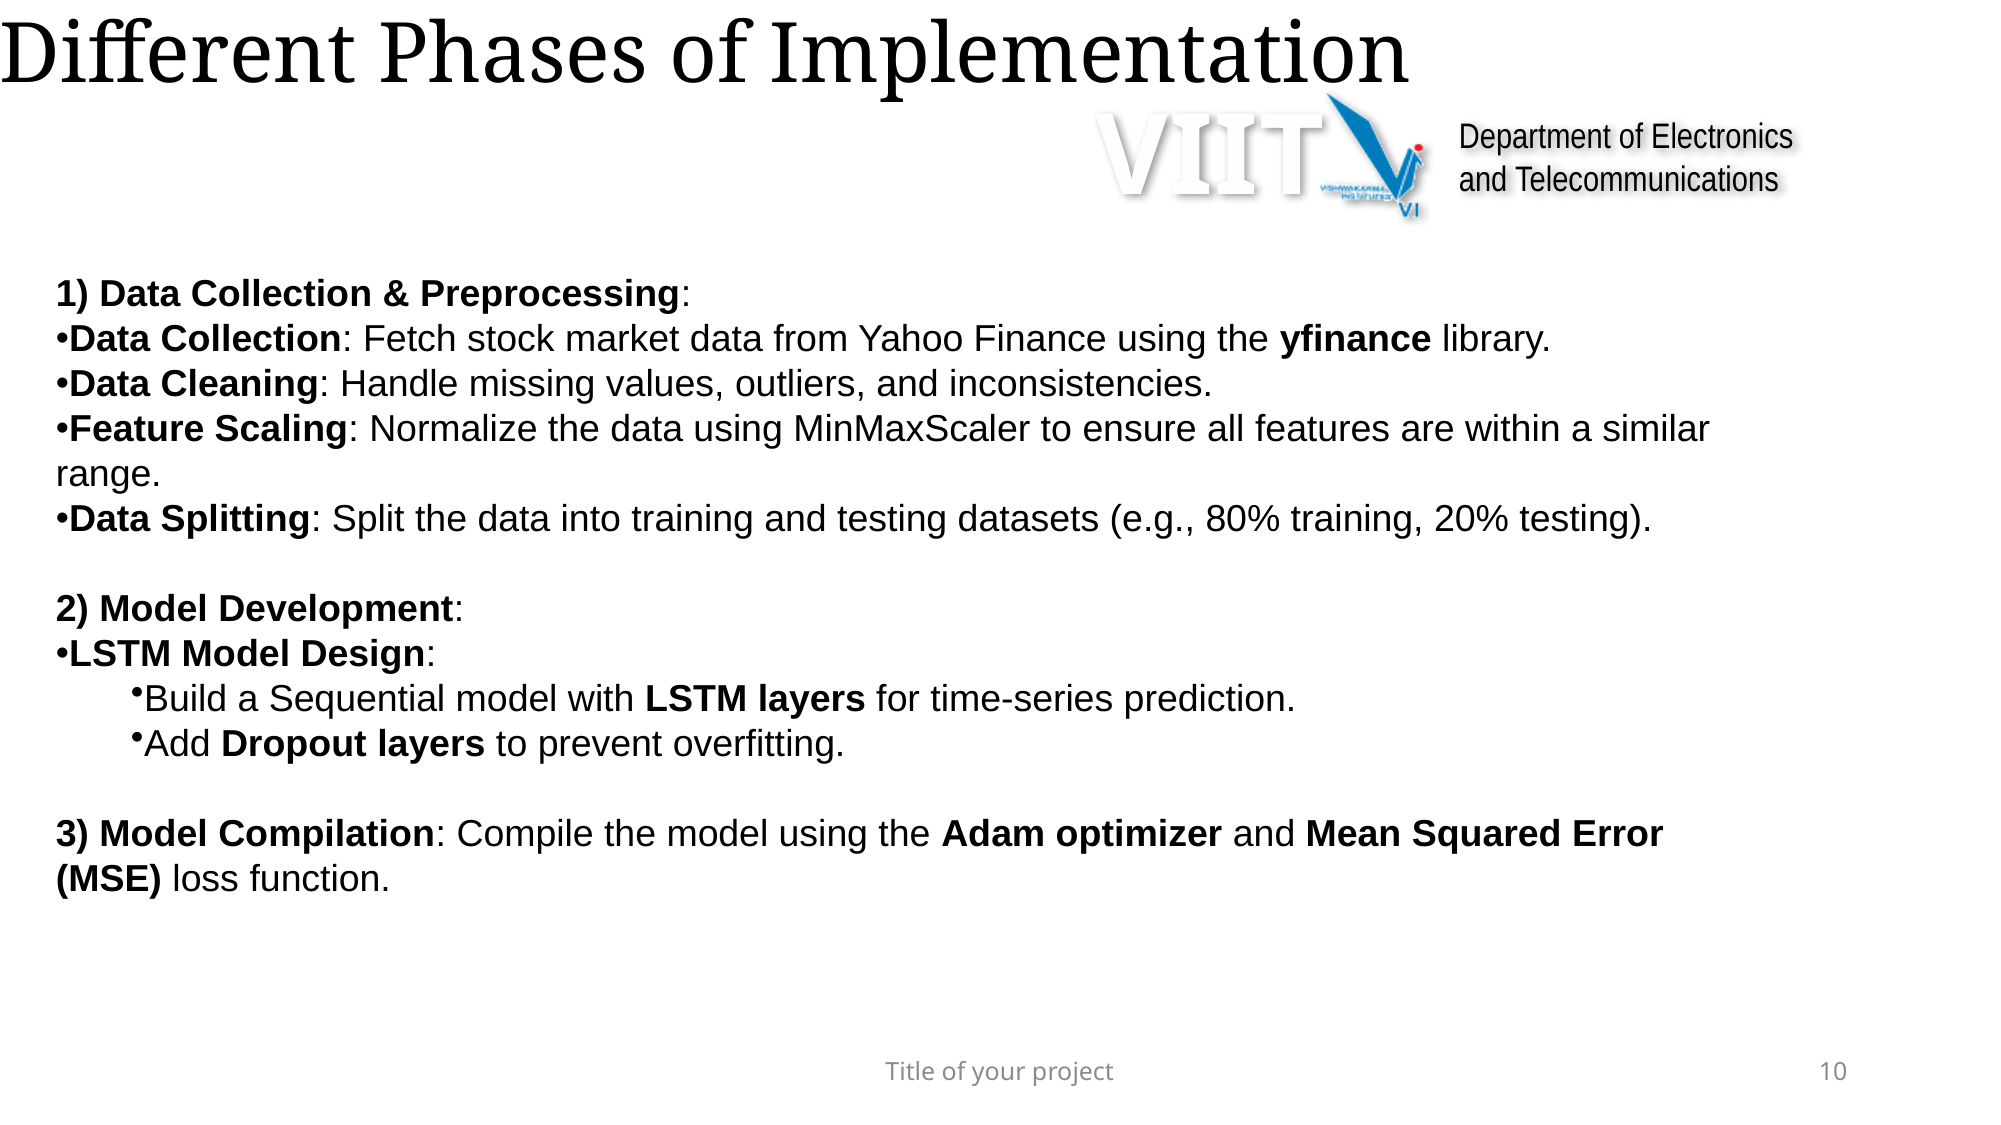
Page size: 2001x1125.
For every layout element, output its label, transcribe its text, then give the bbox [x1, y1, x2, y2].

picture [1391, 165, 1402, 177]
title Different Phases of Implementation [0, 0, 1710, 165]
footer Title of your project [662, 1042, 1338, 1103]
slide_number 10 [1412, 1042, 1863, 1103]
picture [1319, 165, 1445, 220]
list 1) Data Collection & Preprocessing: Data Collection: Fetch stock market data from Yahoo Finance using the yfinance library. Data Cleaning: Handle missing values, outliers, and inconsistencies. Feature Scaling: Normalize the data using MinMaxScaler to ensure all features are within a similar range. Data Splitting: Split the data into training and testing datasets (e.g., 80% training, 20% testing). 2) Model Development: LSTM Model Design: Build a Sequential model with LSTM layers for time-series prediction. Add Dropout layers to prevent overfitting. 3) Model Compilation: Compile the model using the Adam optimizer and Mean Squared Error (MSE) loss function. [40, 261, 1790, 952]
